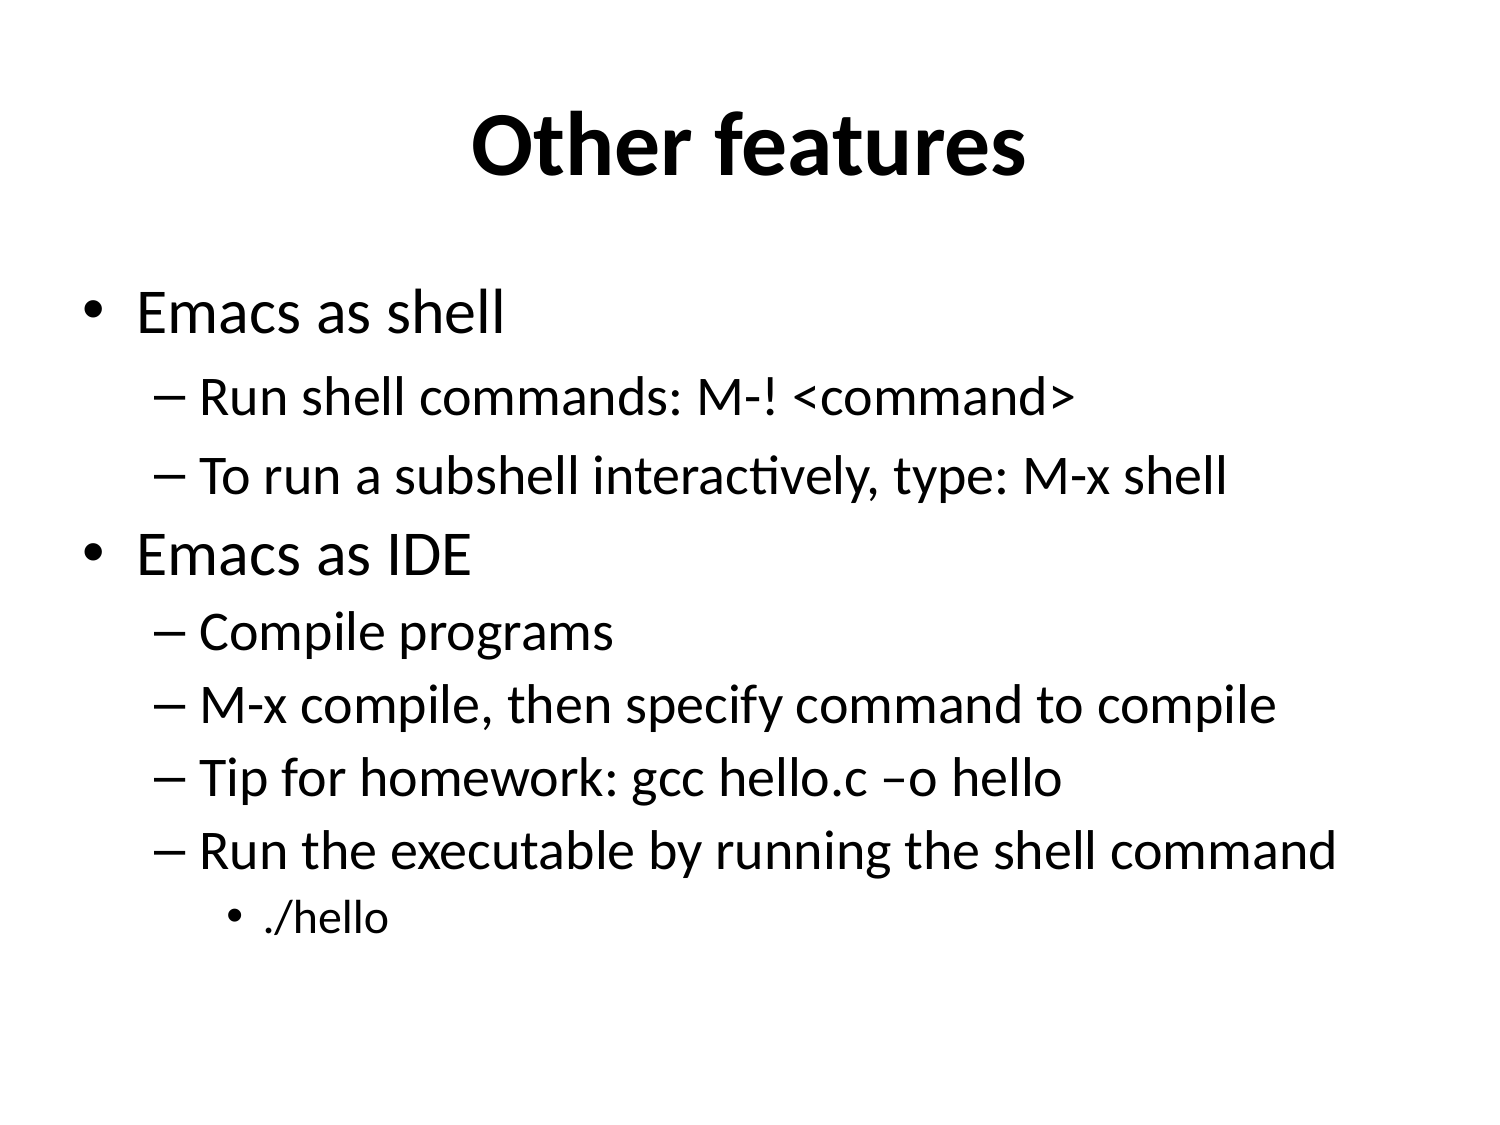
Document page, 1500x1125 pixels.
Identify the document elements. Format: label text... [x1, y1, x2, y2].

title Other features [74, 44, 1426, 234]
list Emacs as shell Run shell commands: M-! <command> To run a subshell interactively, type: M-x shell Emacs as IDE Compile programs M-x compile, then specify command to compile Tip for homework: gcc hello.c –o hello Run the executable by running the shell command ./hello [74, 261, 1426, 1006]
